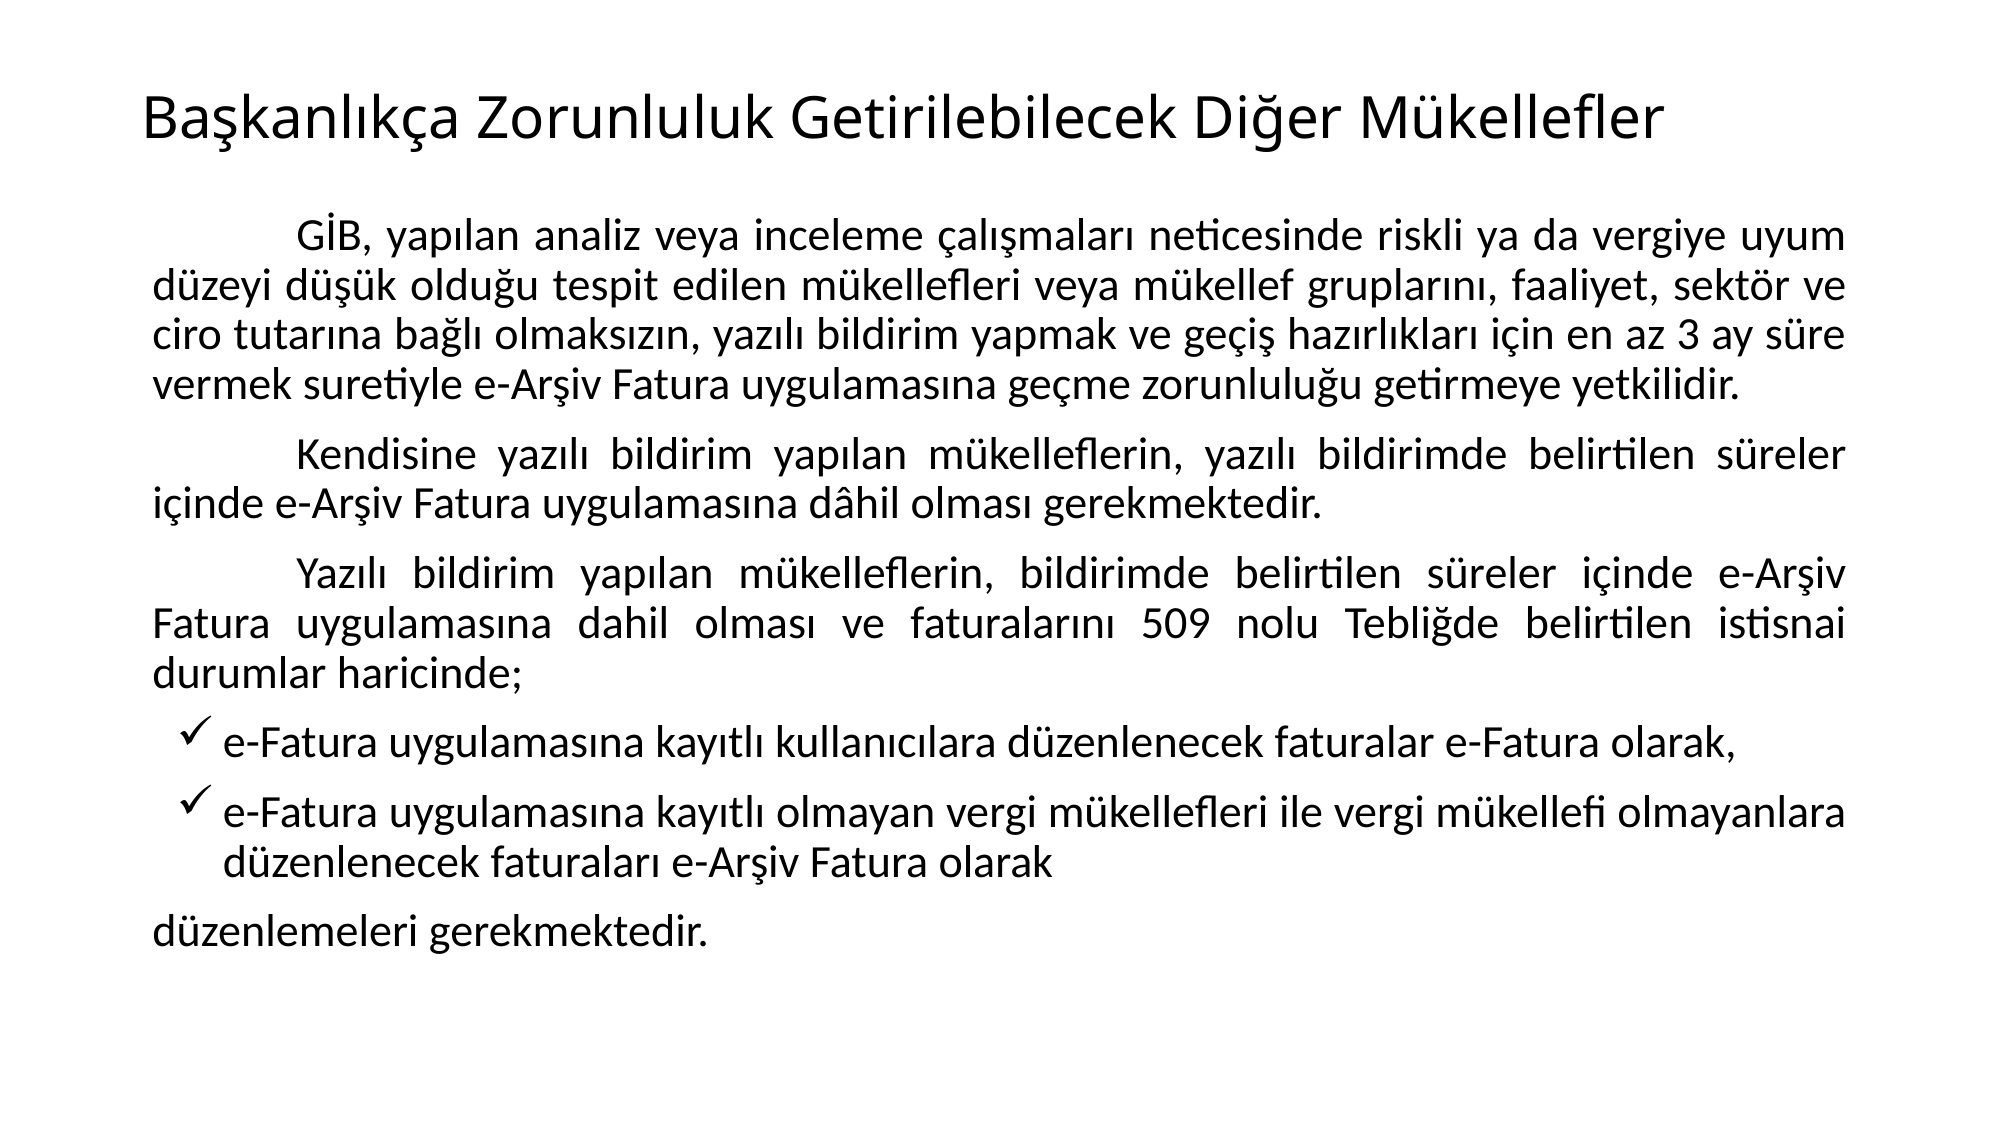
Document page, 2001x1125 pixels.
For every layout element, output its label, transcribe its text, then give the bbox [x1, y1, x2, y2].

list GİB, yapılan analiz veya inceleme çalışmaları neticesinde riskli ya da vergiye uyum düzeyi düşük olduğu tespit edilen mükellefleri veya mükellef gruplarını, faaliyet, sektör ve ciro tutarına bağlı olmaksızın, yazılı bildirim yapmak ve geçiş hazırlıkları için en az 3 ay süre vermek suretiyle e-Arşiv Fatura uygulamasına geçme zorunluluğu getirmeye yetkilidir. Kendisine yazılı bildirim yapılan mükelleflerin, yazılı bildirimde belirtilen süreler içinde e-Arşiv Fatura uygulamasına dâhil olması gerekmektedir. Yazılı bildirim yapılan mükelleflerin, bildirimde belirtilen süreler içinde e-Arşiv Fatura uygulamasına dahil olması ve faturalarını 509 nolu Tebliğde belirtilen istisnai durumlar haricinde; e-Fatura uygulamasına kayıtlı kullanıcılara düzenlenecek faturalar e-Fatura olarak, e-Fatura uygulamasına kayıtlı olmayan vergi mükellefleri ile vergi mükellefi olmayanlara düzenlenecek faturaları e-Arşiv Fatura olarak düzenlemeleri gerekmektedir. [137, 203, 1863, 1014]
title Başkanlıkça Zorunluluk Getirilebilecek Diğer Mükellefler [126, 59, 1882, 180]
